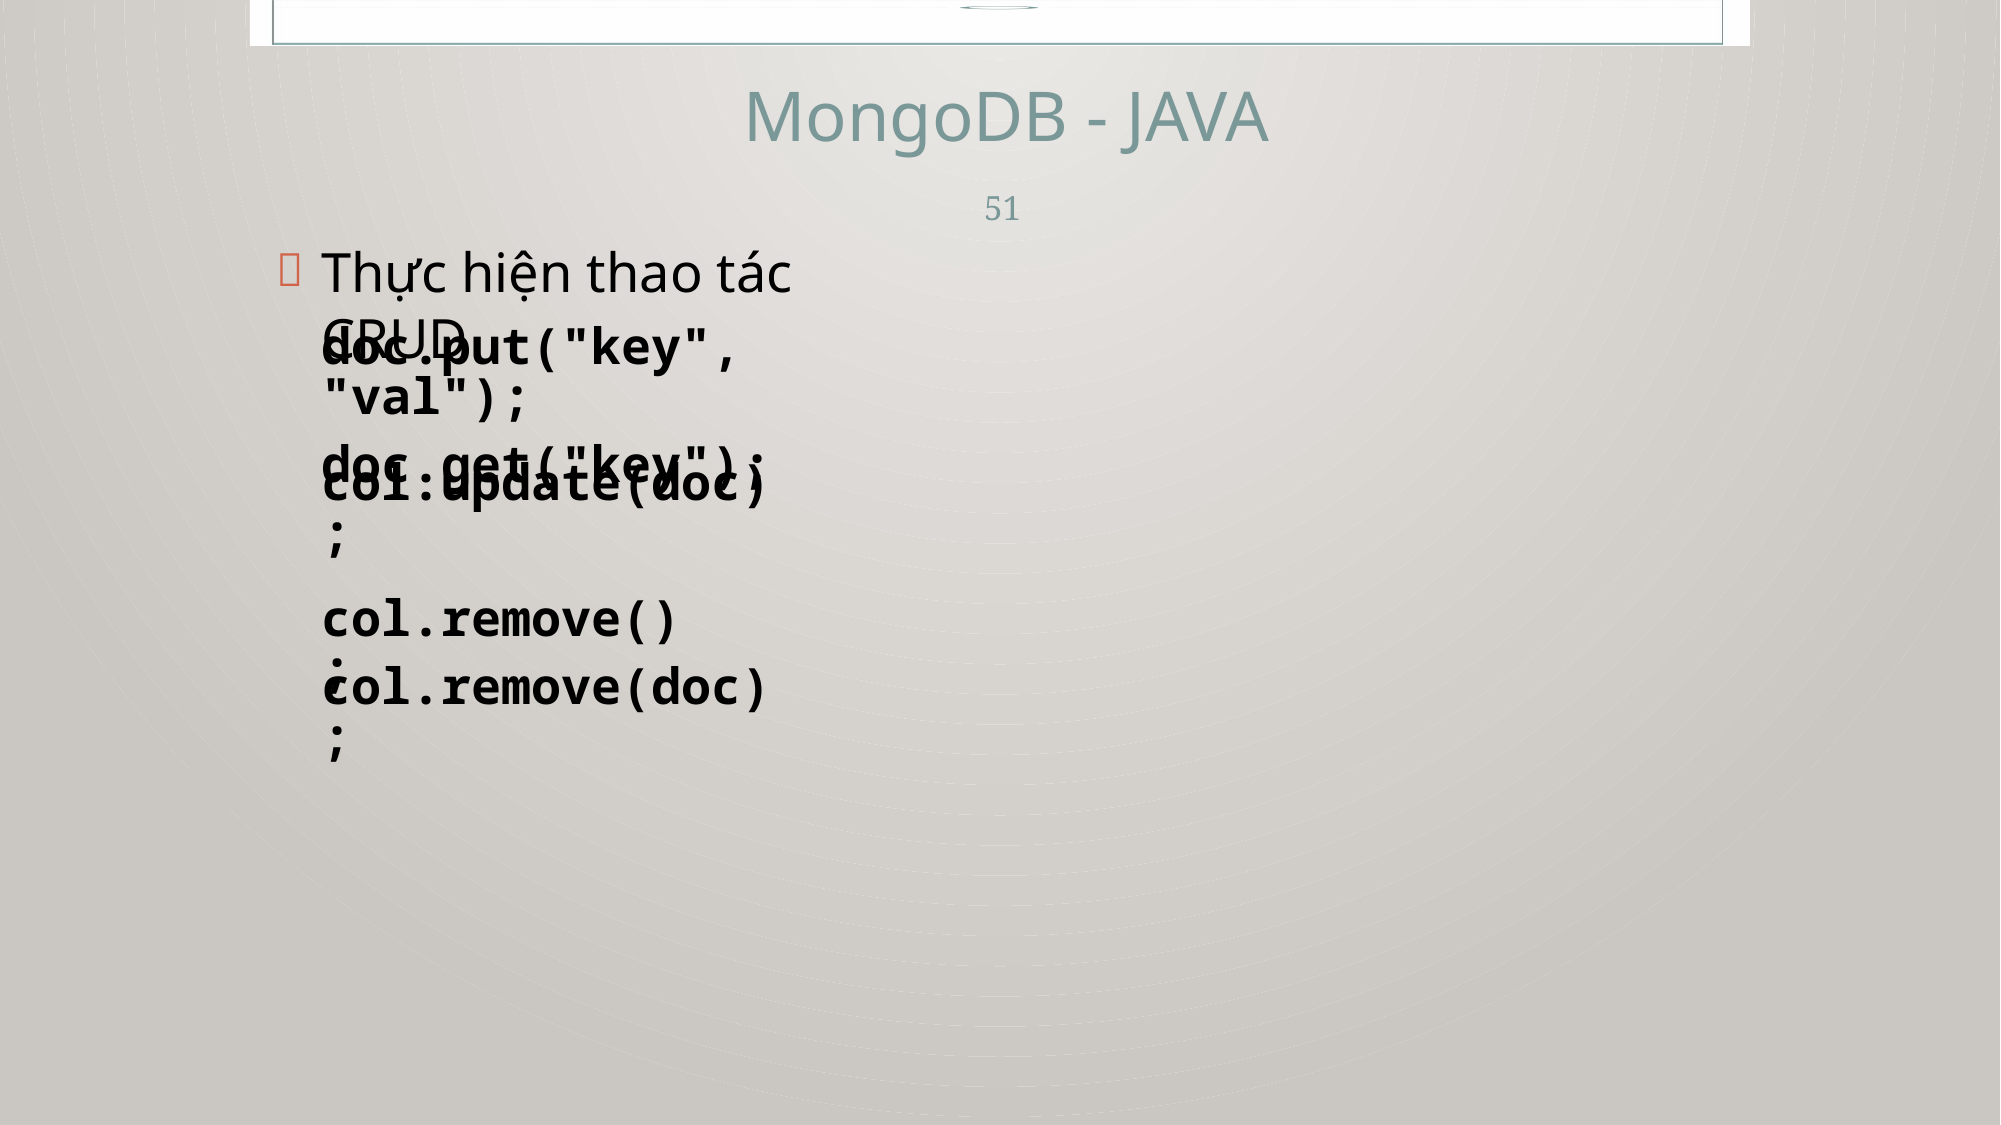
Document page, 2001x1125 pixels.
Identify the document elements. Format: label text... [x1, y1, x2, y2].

text_box col.remove(); [321, 596, 704, 664]
text_box doc.put("key", "val"); doc.get("key"); [321, 324, 952, 493]
text_box MongoDB - JAVA [743, 71, 1280, 155]
text_box col.update(doc); [321, 460, 787, 561]
text_box [249, 0, 1750, 46]
text_box Thực hiện thao tác CRUD [321, 238, 952, 324]
text_box  [276, 247, 328, 296]
text_box 51 [984, 189, 1041, 228]
text_box col.remove(doc); [321, 664, 787, 765]
